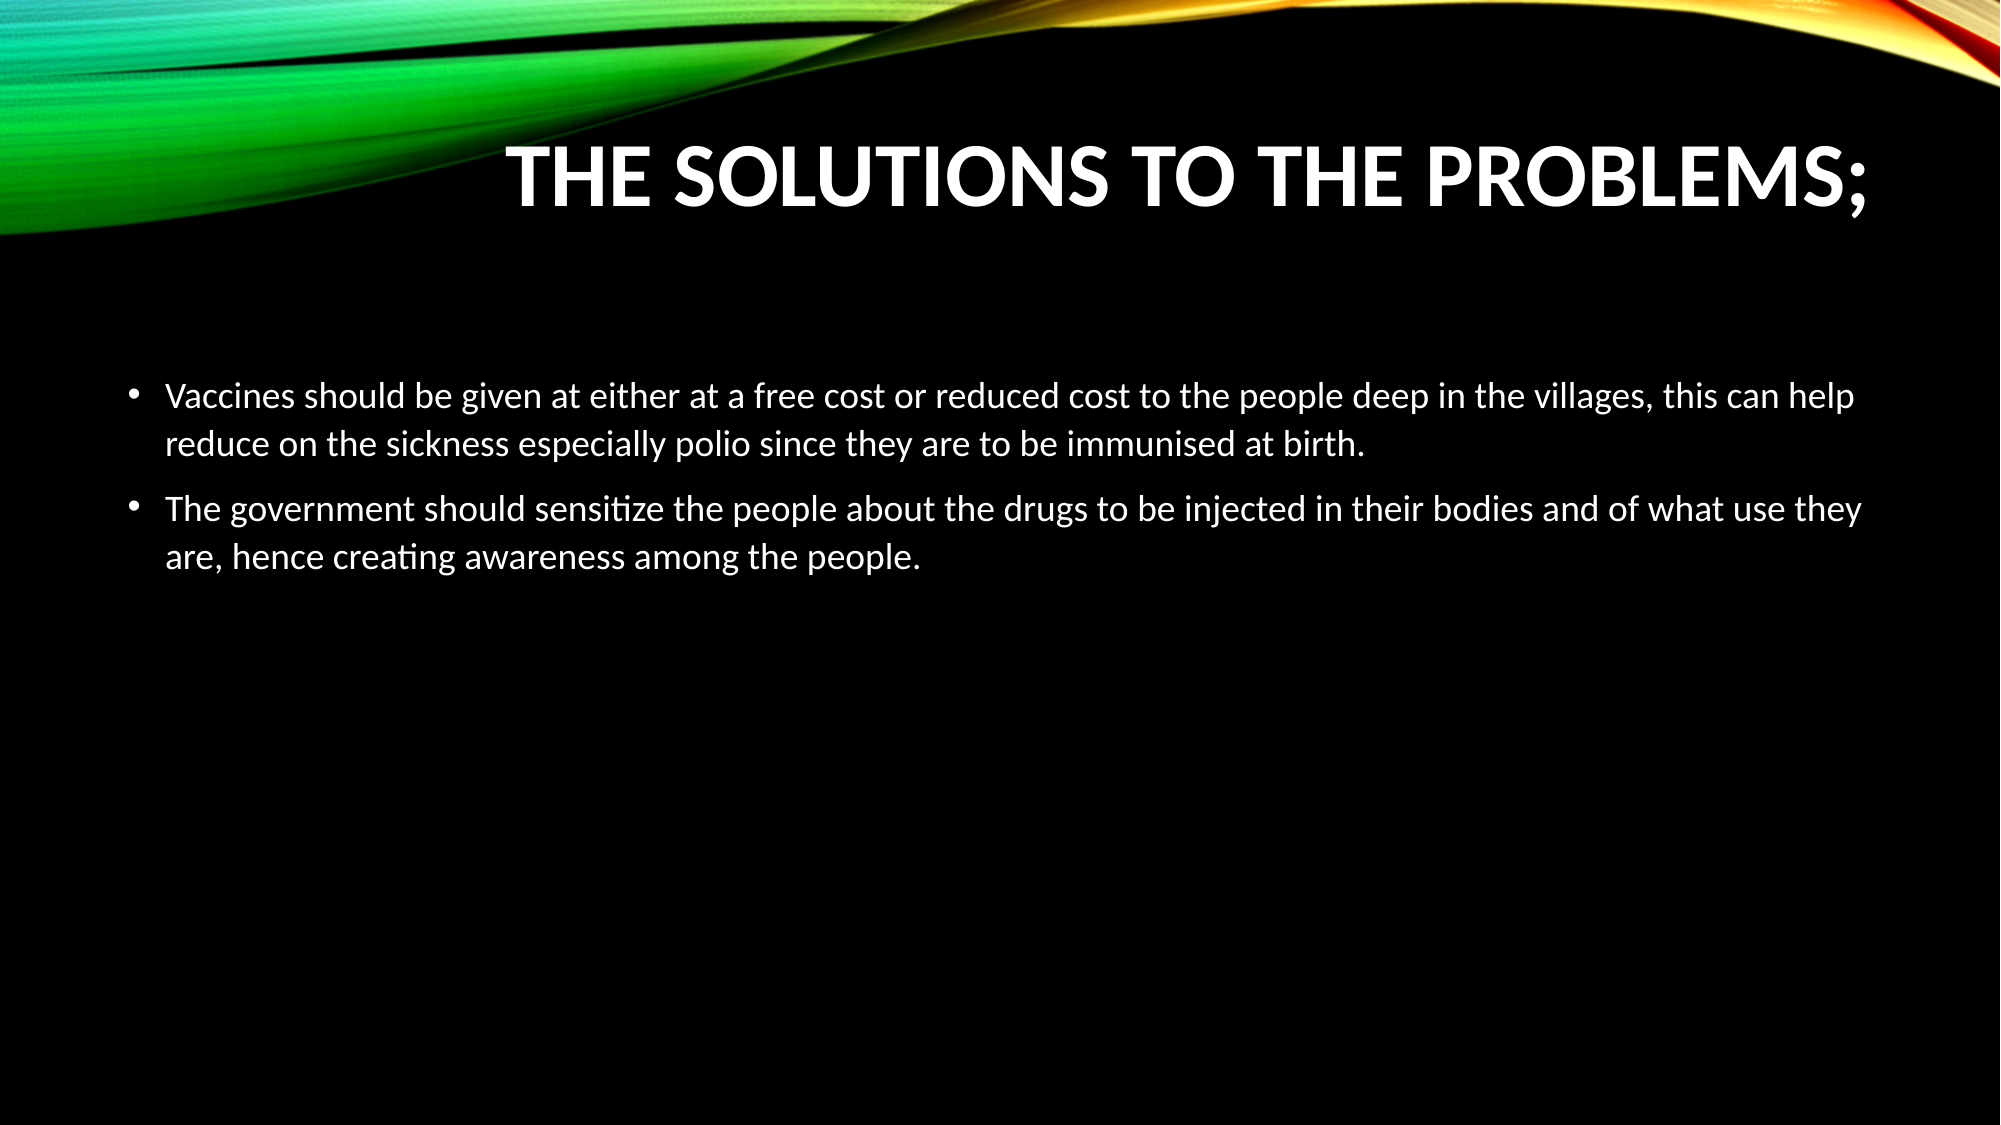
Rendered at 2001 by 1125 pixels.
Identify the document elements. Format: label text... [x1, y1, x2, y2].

picture [0, 0, 2000, 237]
list Vaccines should be given at either at a free cost or reduced cost to the people deep in the villages, this can help reduce on the sickness especially polio since they are to be immunised at birth. The government should sensitize the people about the drugs to be injected in their bodies and of what use they are, hence creating awareness among the people. [112, 360, 1888, 1021]
title The solutions to the problems; [474, 125, 1888, 338]
